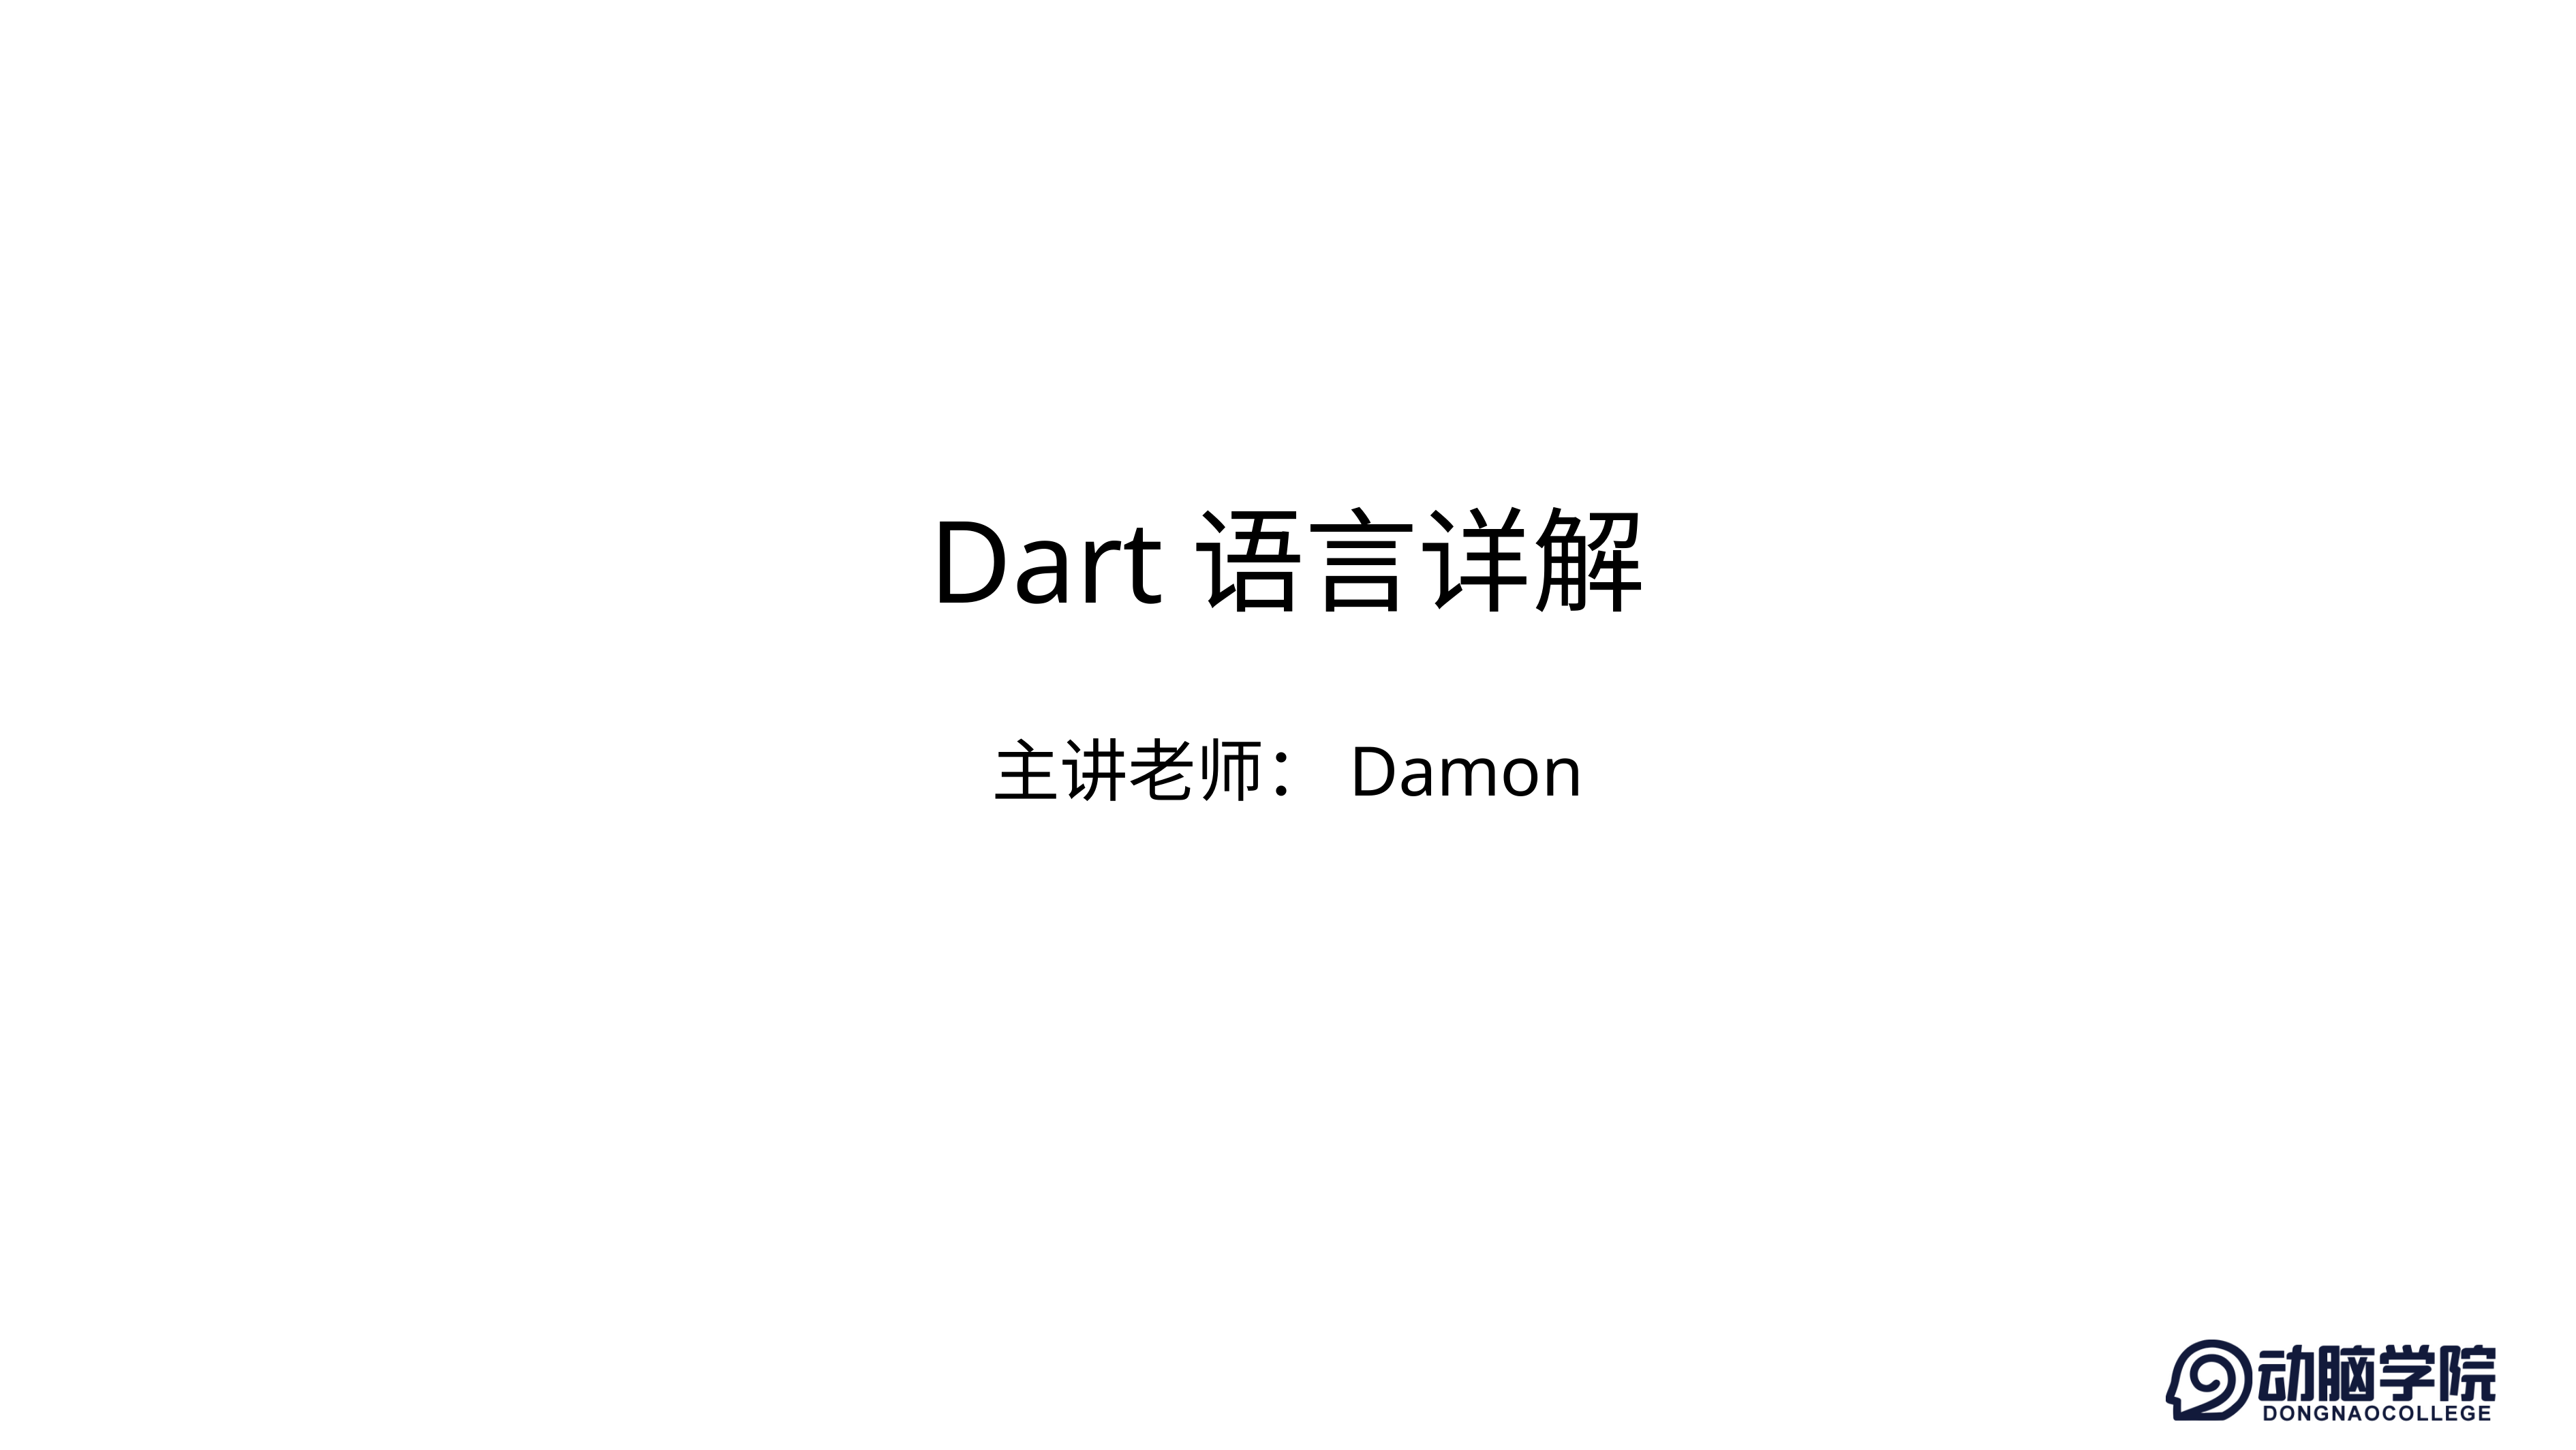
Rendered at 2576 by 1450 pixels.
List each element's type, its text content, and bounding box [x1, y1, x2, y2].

picture [2166, 1340, 2496, 1421]
text_box 主讲老师：Damon [435, 718, 2141, 856]
text_box Dart语言详解 [435, 477, 2141, 641]
